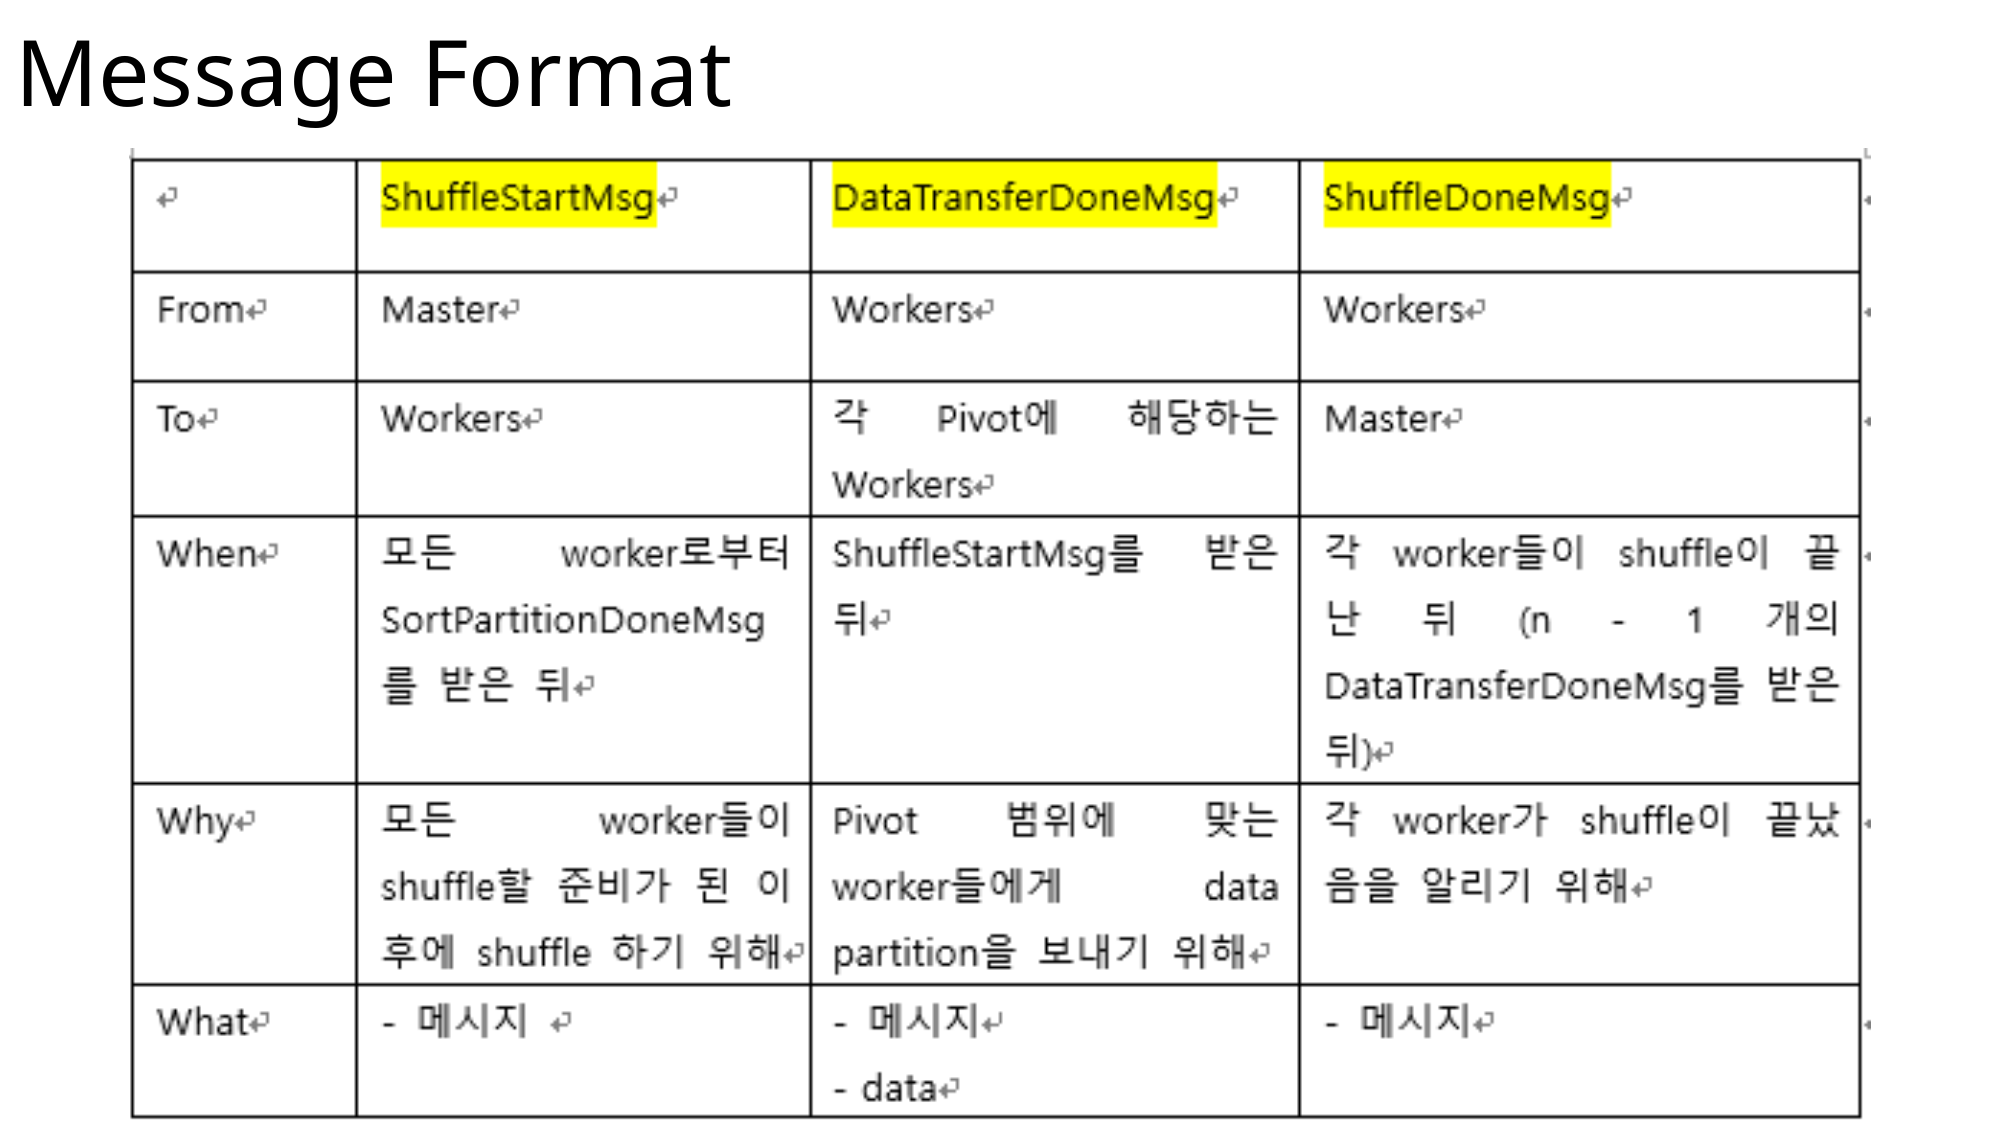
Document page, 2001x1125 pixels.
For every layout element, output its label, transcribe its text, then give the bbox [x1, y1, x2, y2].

text_box Message Format [0, 0, 950, 140]
picture [129, 148, 1871, 1125]
